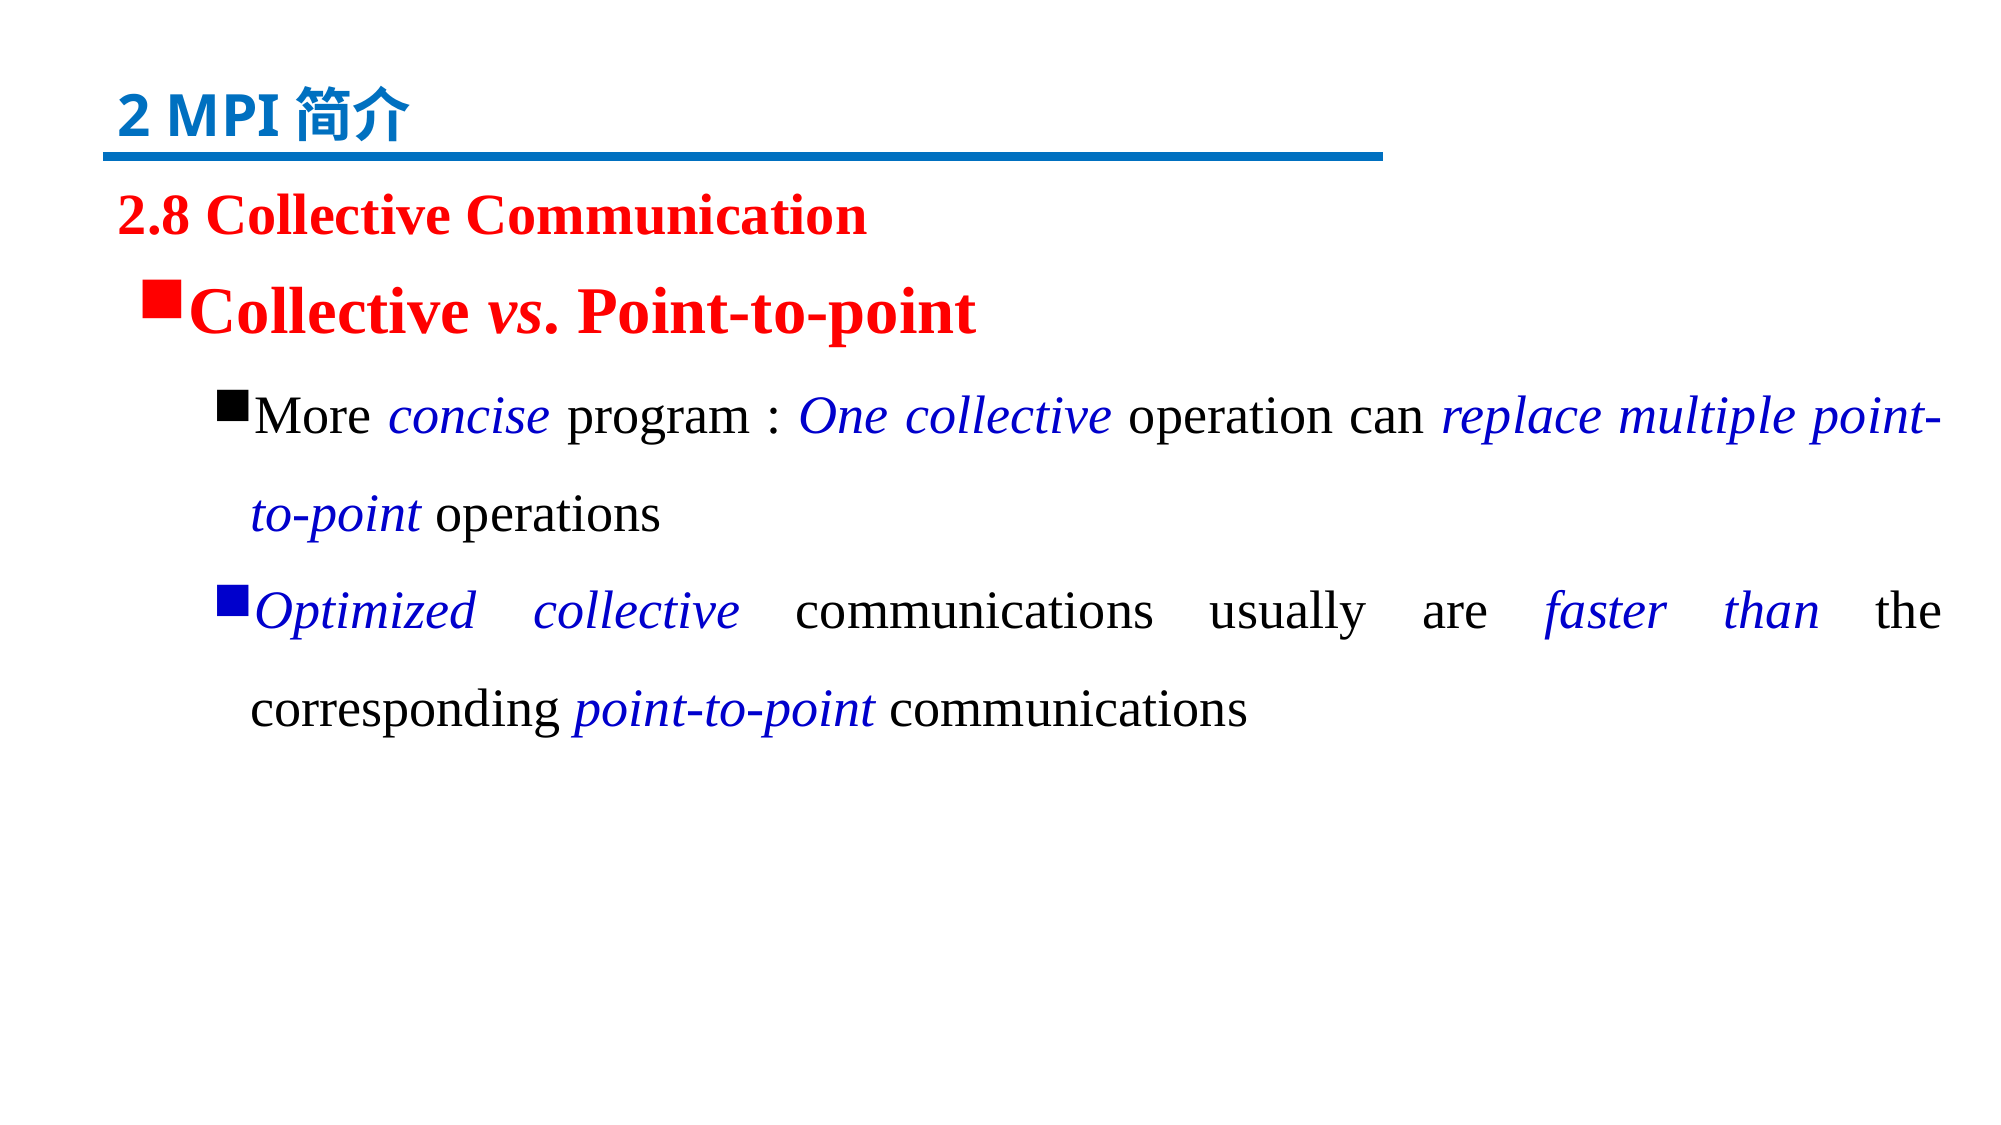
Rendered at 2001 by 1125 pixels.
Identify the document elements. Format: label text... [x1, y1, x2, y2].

text_box Collective vs. Point-to-point More concise program : One collective operation can replace multiple point-to-point operations Optimized collective communications usually are faster than the corresponding point-to-point communications [122, 219, 1958, 1043]
text_box 2.8 Collective Communication [102, 134, 1944, 240]
text_box 2 MPI简介 [102, 70, 619, 134]
